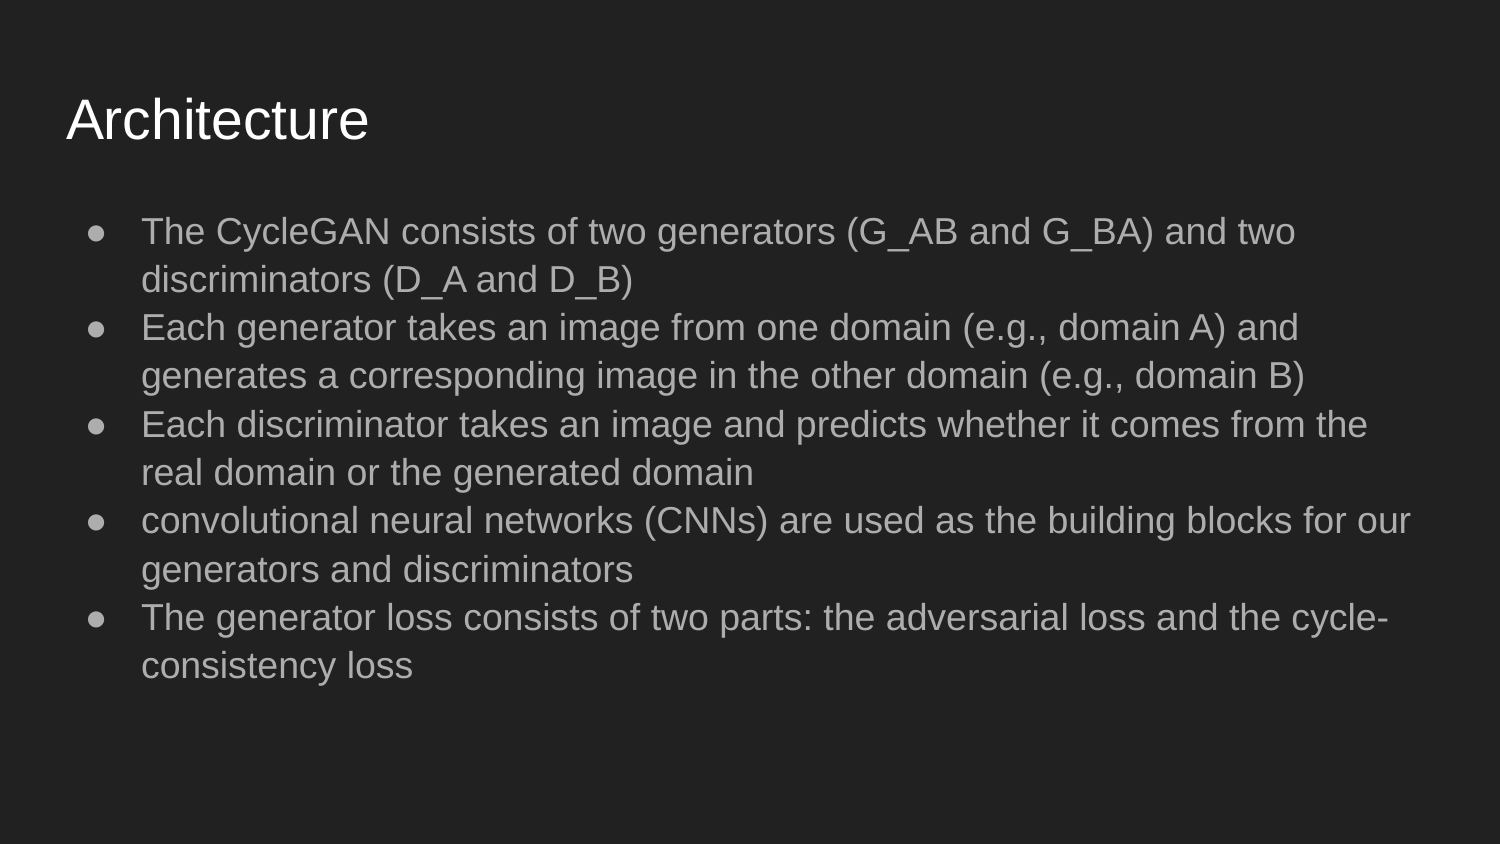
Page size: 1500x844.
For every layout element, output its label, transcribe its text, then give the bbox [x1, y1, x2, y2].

list The CycleGAN consists of two generators (G_AB and G_BA) and two discriminators (D_A and D_B) Each generator takes an image from one domain (e.g., domain A) and generates a corresponding image in the other domain (e.g., domain B) Each discriminator takes an image and predicts whether it comes from the real domain or the generated domain convolutional neural networks (CNNs) are used as the building blocks for our generators and discriminators The generator loss consists of two parts: the adversarial loss and the cycle-consistency loss [51, 189, 1449, 750]
title Architecture [51, 72, 1449, 167]
